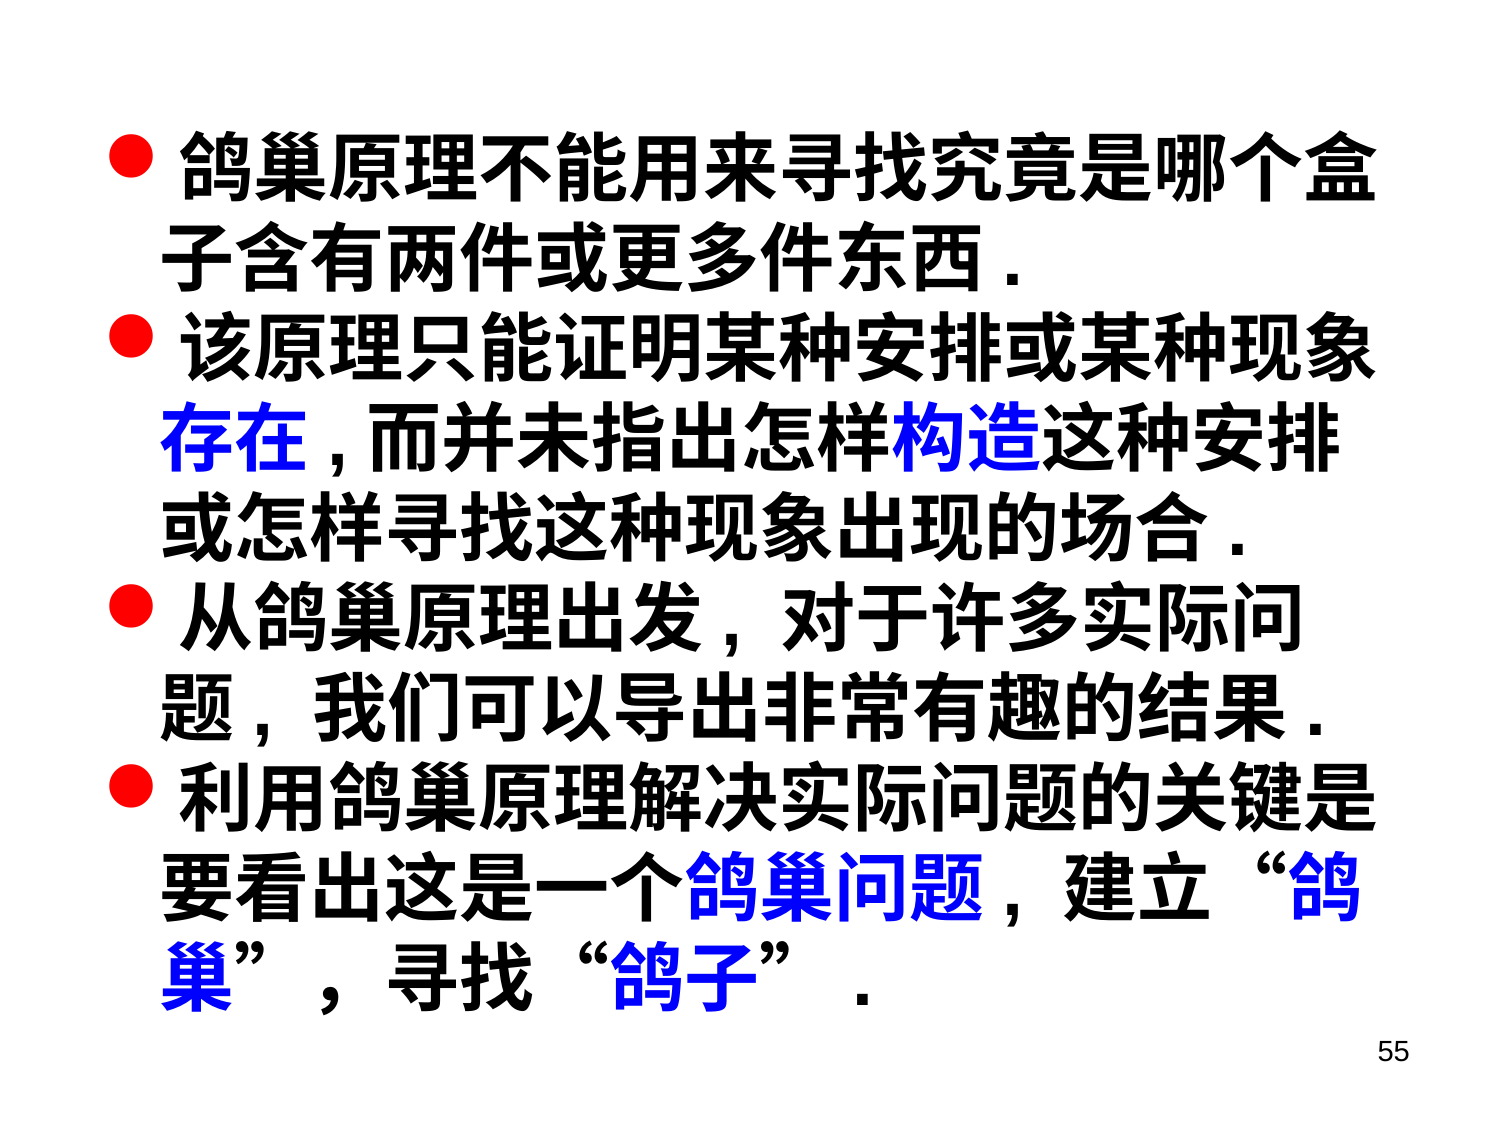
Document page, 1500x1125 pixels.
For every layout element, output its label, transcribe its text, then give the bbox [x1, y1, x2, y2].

slide_number 55 [1074, 1024, 1426, 1103]
text_box 鸽巢原理不能用来寻找究竟是哪个盒子含有两件或更多件东西. 该原理只能证明某种安排或某种现象存在,而并未指出怎样构造这种安排或怎样寻找这种现象出现的场合. 从鸽巢原理出发, 对于许多实际问题, 我们可以导出非常有趣的结果. 利用鸽巢原理解决实际问题的关键是要看出这是一个鸽巢问题, 建立“鸽巢”，寻找“鸽子”. [88, 113, 1412, 1035]
